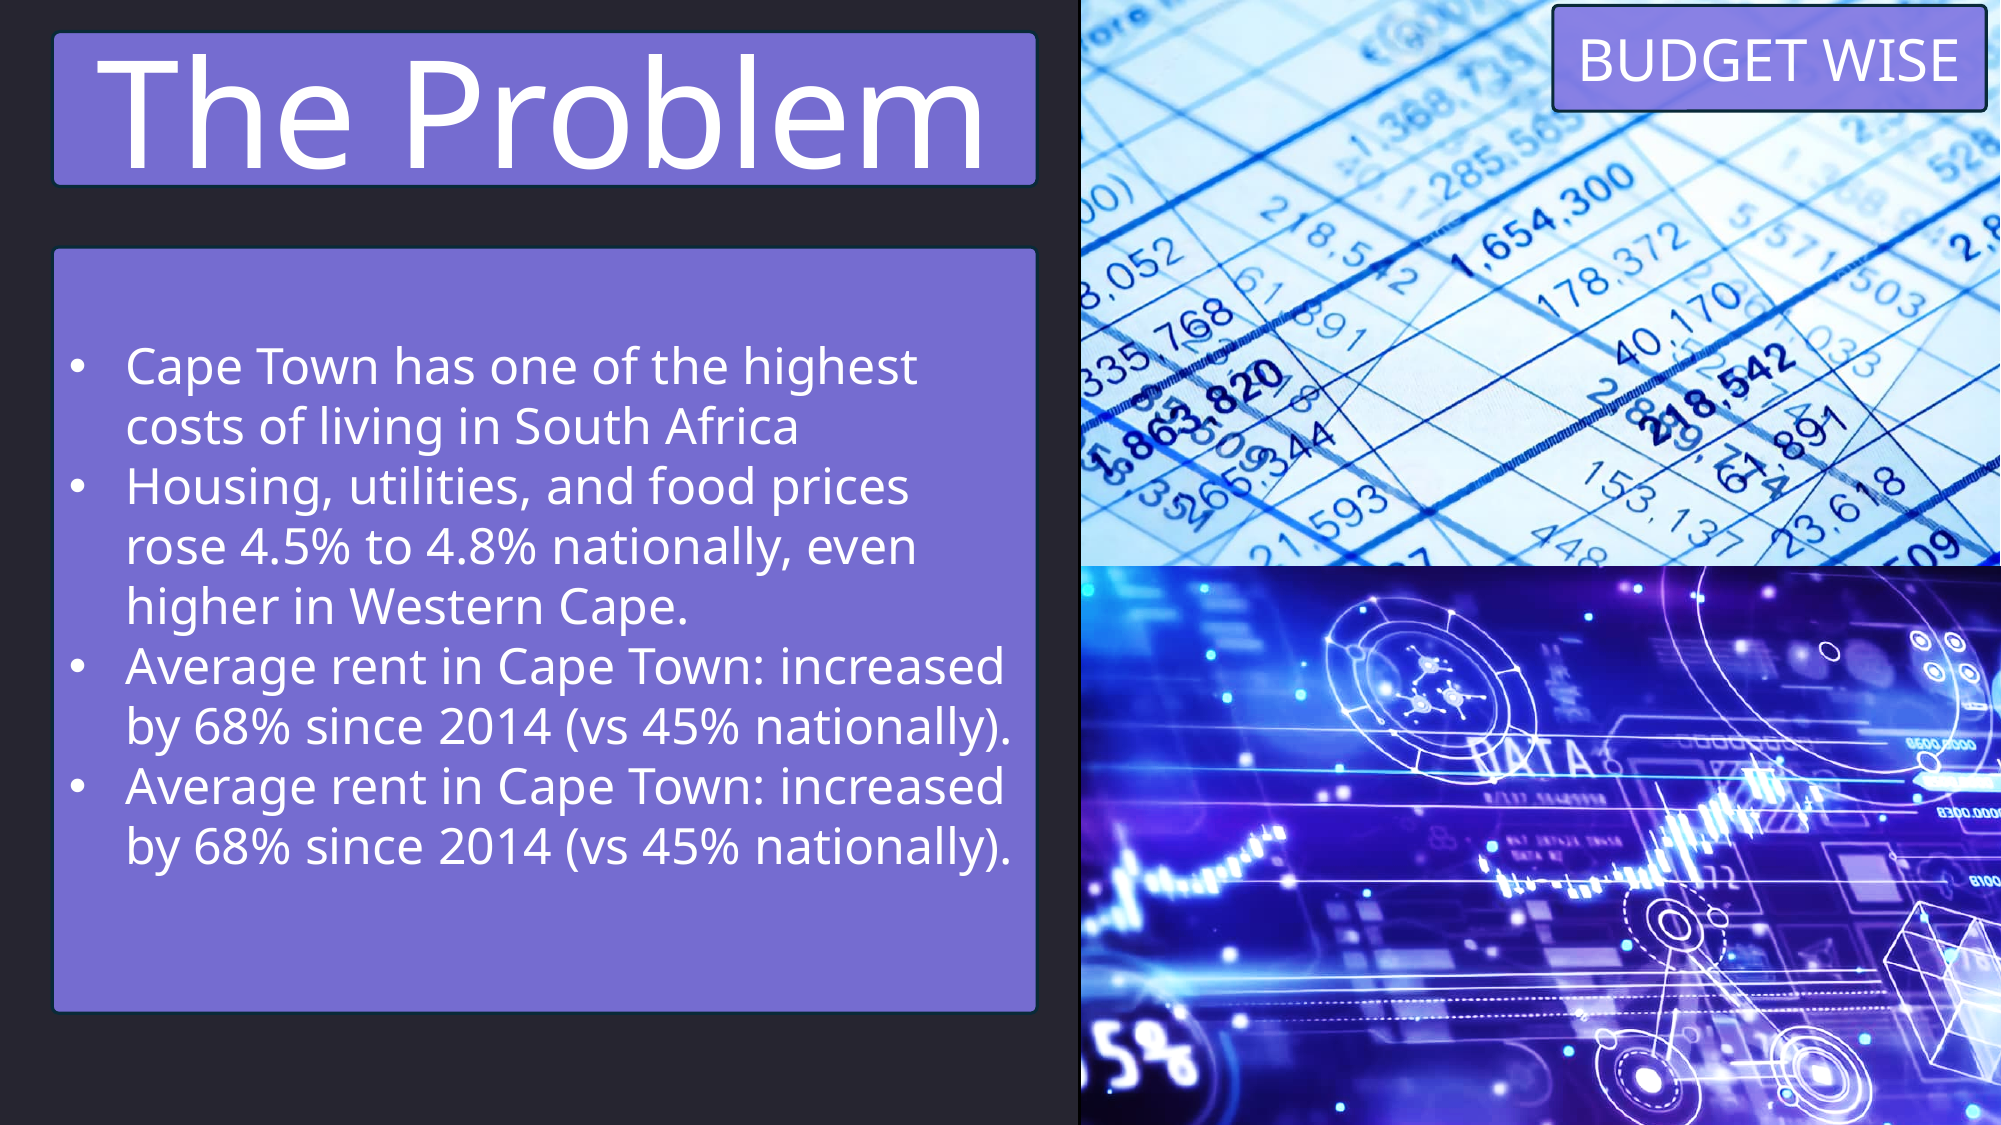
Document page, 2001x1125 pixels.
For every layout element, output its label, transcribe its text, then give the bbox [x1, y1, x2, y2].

text_box The Problem [50, 29, 1039, 189]
text_box [0, 0, 1078, 1125]
picture [1078, 566, 2001, 1125]
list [1078, 0, 2000, 566]
text_box Cape Town has one of the highest costs of living in South Africa Housing, utilities, and food prices rose 4.5% to 4.8% nationally, even higher in Western Cape. Average rent in Cape Town: increased by 68% since 2014 (vs 45% nationally). Average rent in Cape Town: increased by 68% since 2014 (vs 45% nationally). [50, 245, 1039, 1015]
